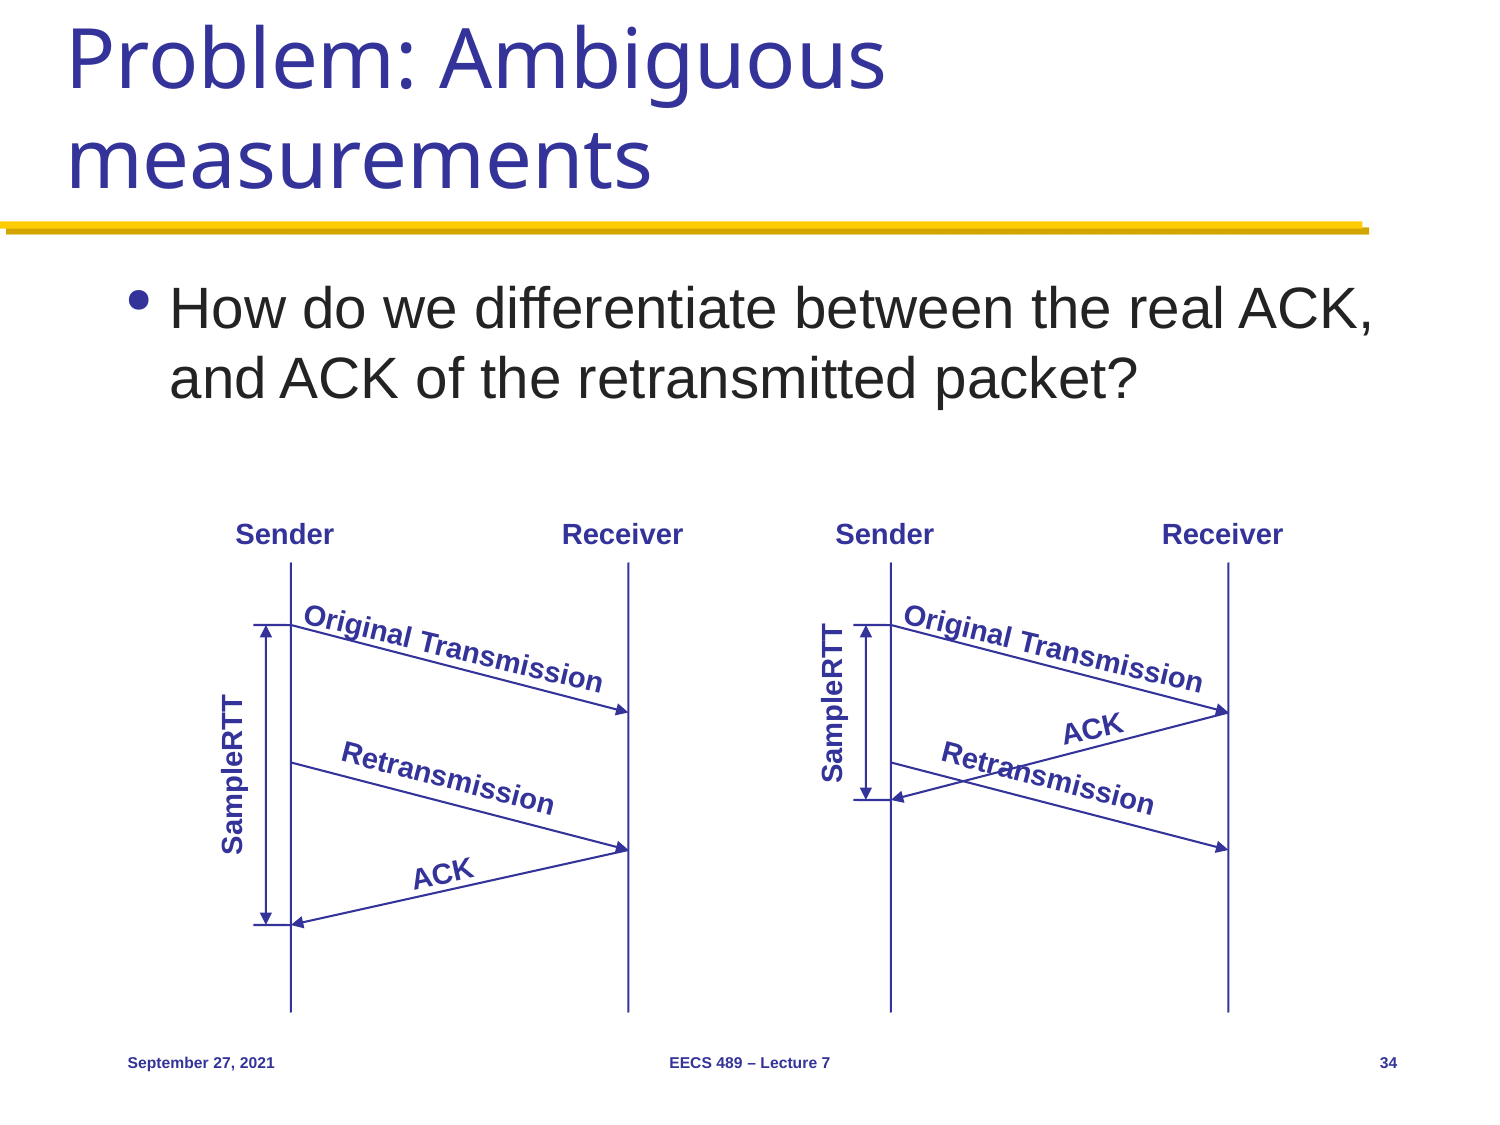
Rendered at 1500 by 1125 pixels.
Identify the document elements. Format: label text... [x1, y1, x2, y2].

text_box [290, 762, 628, 852]
text_box Sender [220, 507, 350, 558]
text_box SampleRTT [205, 679, 256, 871]
title Problem: Ambiguous measurements [49, 24, 1451, 213]
text_box Retransmission [322, 721, 576, 833]
text_box ACK [391, 838, 493, 907]
text_box Receiver [546, 507, 699, 558]
text_box [1214, 703, 1228, 715]
list How do we differentiate between the real ACK, and ACK of the retransmitted packet? [112, 262, 1413, 988]
text_box ACK [1041, 692, 1143, 757]
text_box [614, 703, 629, 716]
text_box Retransmission [922, 721, 1176, 833]
text_box [890, 781, 965, 803]
slide_number 34 [1312, 1024, 1413, 1101]
text_box Original Transmission [284, 584, 624, 711]
text_box [965, 781, 1229, 853]
text_box [259, 624, 273, 925]
text_box Sender [820, 507, 950, 558]
text_box Receiver [1146, 507, 1299, 558]
text_box [290, 900, 400, 929]
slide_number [112, 1024, 426, 1101]
footer EECS 489 – Lecture 7 [512, 1024, 988, 1101]
text_box [859, 624, 873, 800]
text_box SampleRTT [805, 608, 856, 799]
text_box Original Transmission [884, 584, 1224, 711]
